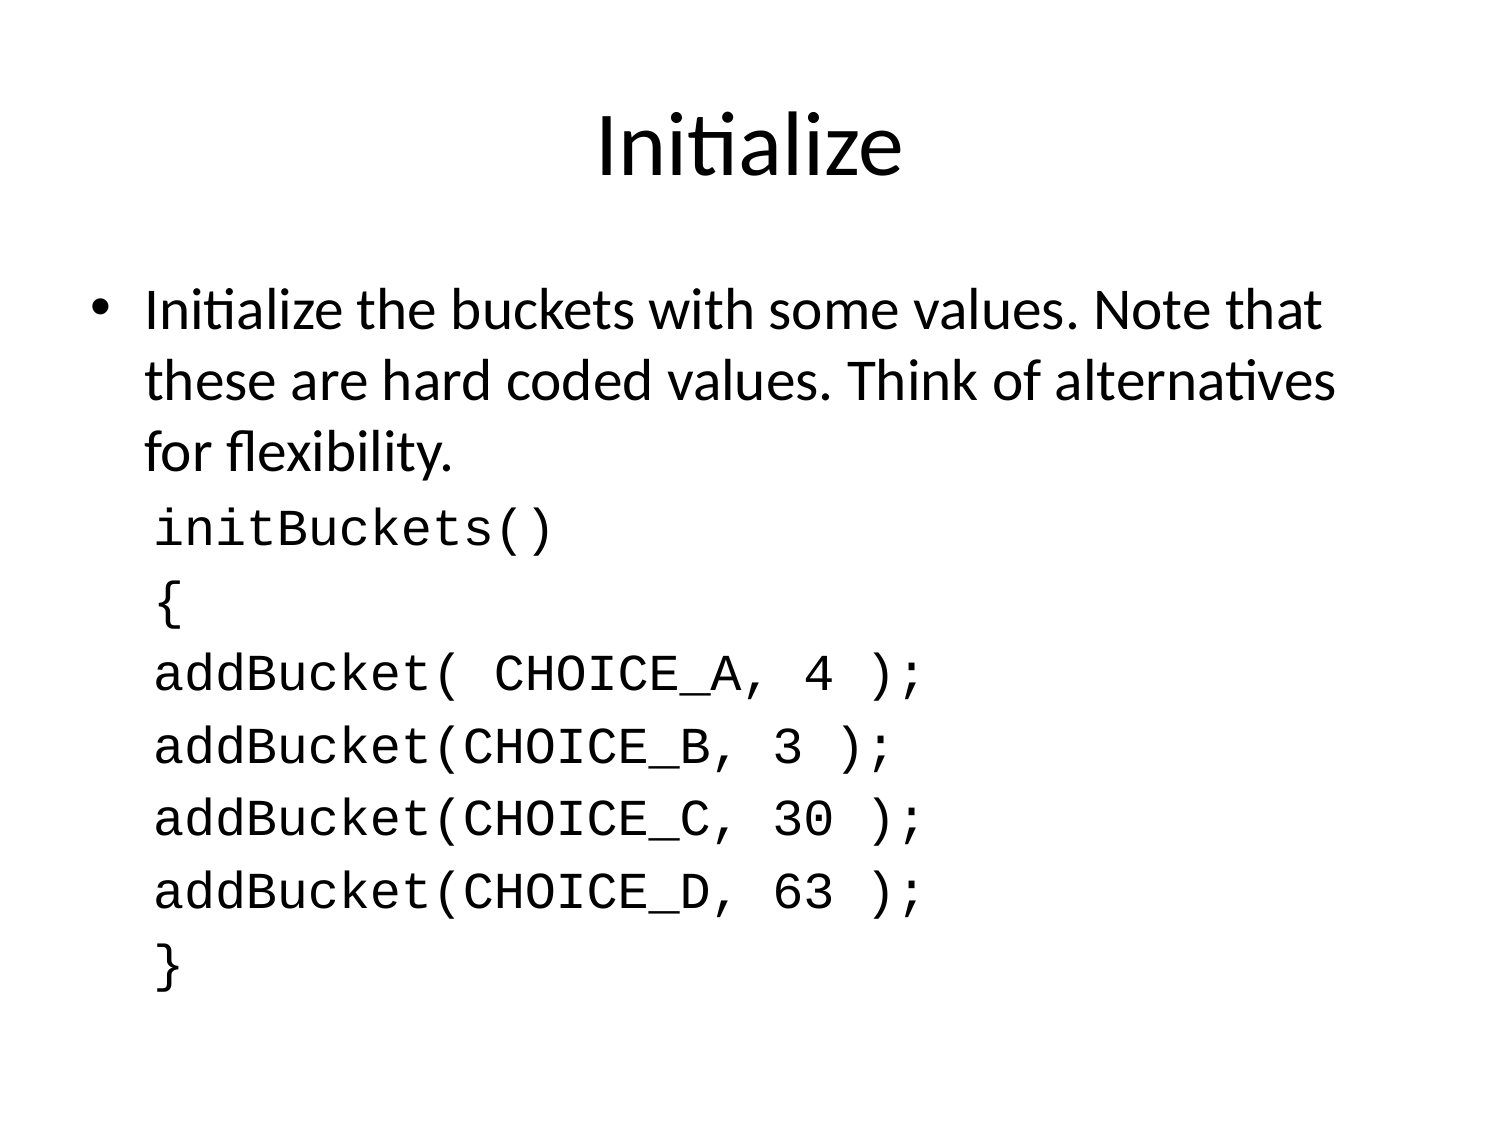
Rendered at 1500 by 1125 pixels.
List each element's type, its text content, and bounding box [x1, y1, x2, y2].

list Initialize the buckets with some values. Note that these are hard coded values. Think of alternatives for flexibility. initBuckets() { addBucket( CHOICE_A, 4 ); addBucket(CHOICE_B, 3 ); addBucket(CHOICE_C, 30 ); addBucket(CHOICE_D, 63 ); } [75, 262, 1425, 1005]
title Initialize [75, 45, 1425, 233]
